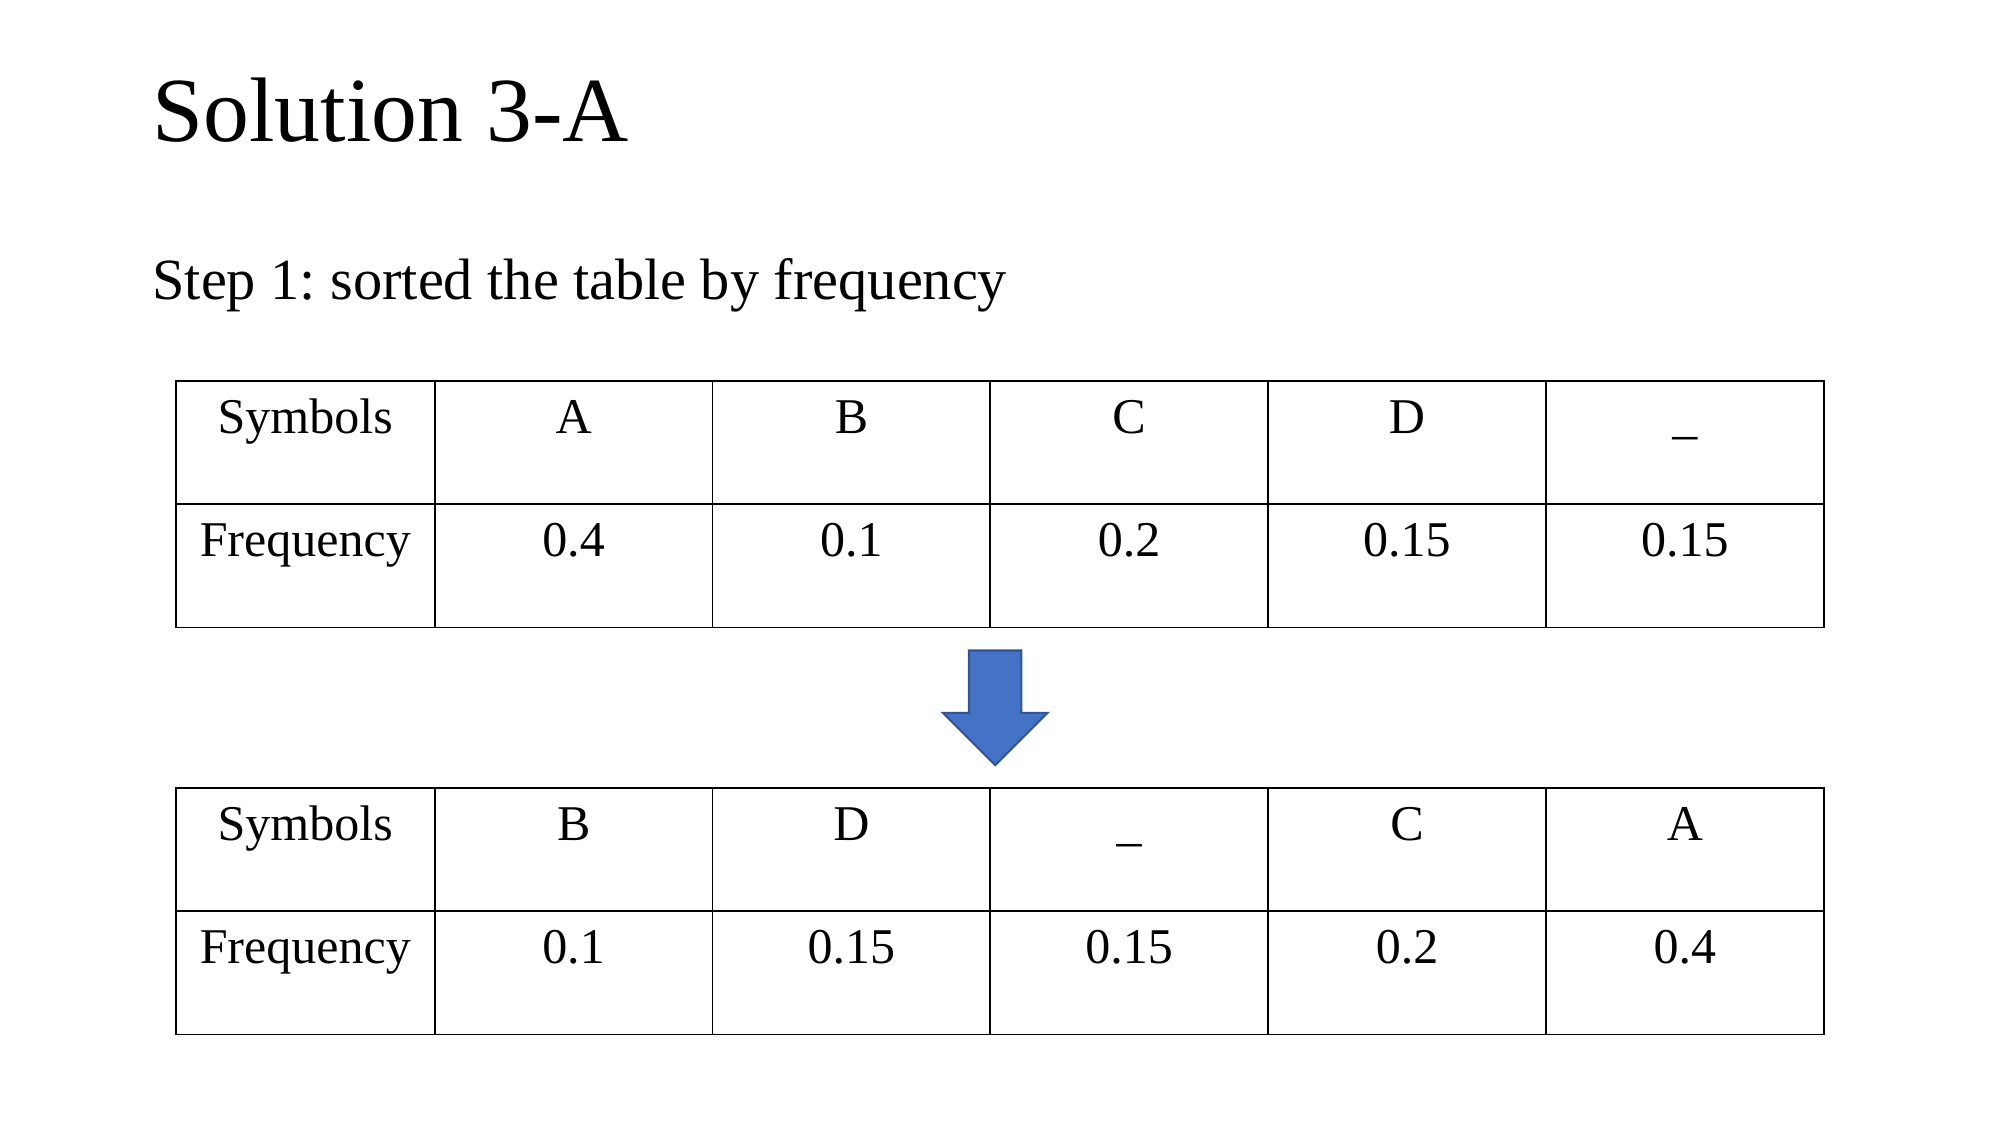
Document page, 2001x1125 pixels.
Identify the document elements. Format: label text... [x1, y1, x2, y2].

table_header A [436, 382, 712, 503]
table_header B [436, 789, 712, 910]
table_header B [713, 382, 989, 503]
table_cell Frequency [177, 912, 434, 1034]
table_cell 0.2 [991, 505, 1267, 627]
table_header D [1269, 382, 1545, 503]
table_cell 0.4 [436, 505, 712, 627]
table_cell 0.15 [713, 912, 989, 1034]
table_cell 0.1 [713, 505, 989, 627]
table_cell 0.1 [436, 912, 712, 1034]
text_box [940, 649, 1051, 767]
title Solution 3-A [137, 3, 1863, 221]
table_cell 0.15 [1269, 505, 1545, 627]
table_cell 0.15 [991, 912, 1267, 1034]
table_header Symbols [177, 789, 434, 910]
table_header C [991, 382, 1267, 503]
list Step 1: sorted the table by frequency [137, 241, 1863, 1014]
table_cell 0.15 [1547, 505, 1823, 627]
table_header D [713, 789, 989, 910]
table_cell 0.2 [1269, 912, 1545, 1034]
table_header _ [1547, 382, 1823, 503]
table_cell Frequency [177, 505, 434, 627]
table_header C [1269, 789, 1545, 910]
table_header Symbols [177, 382, 434, 503]
table_header _ [991, 789, 1267, 910]
table_cell 0.4 [1547, 912, 1823, 1034]
table_header A [1547, 789, 1823, 910]
